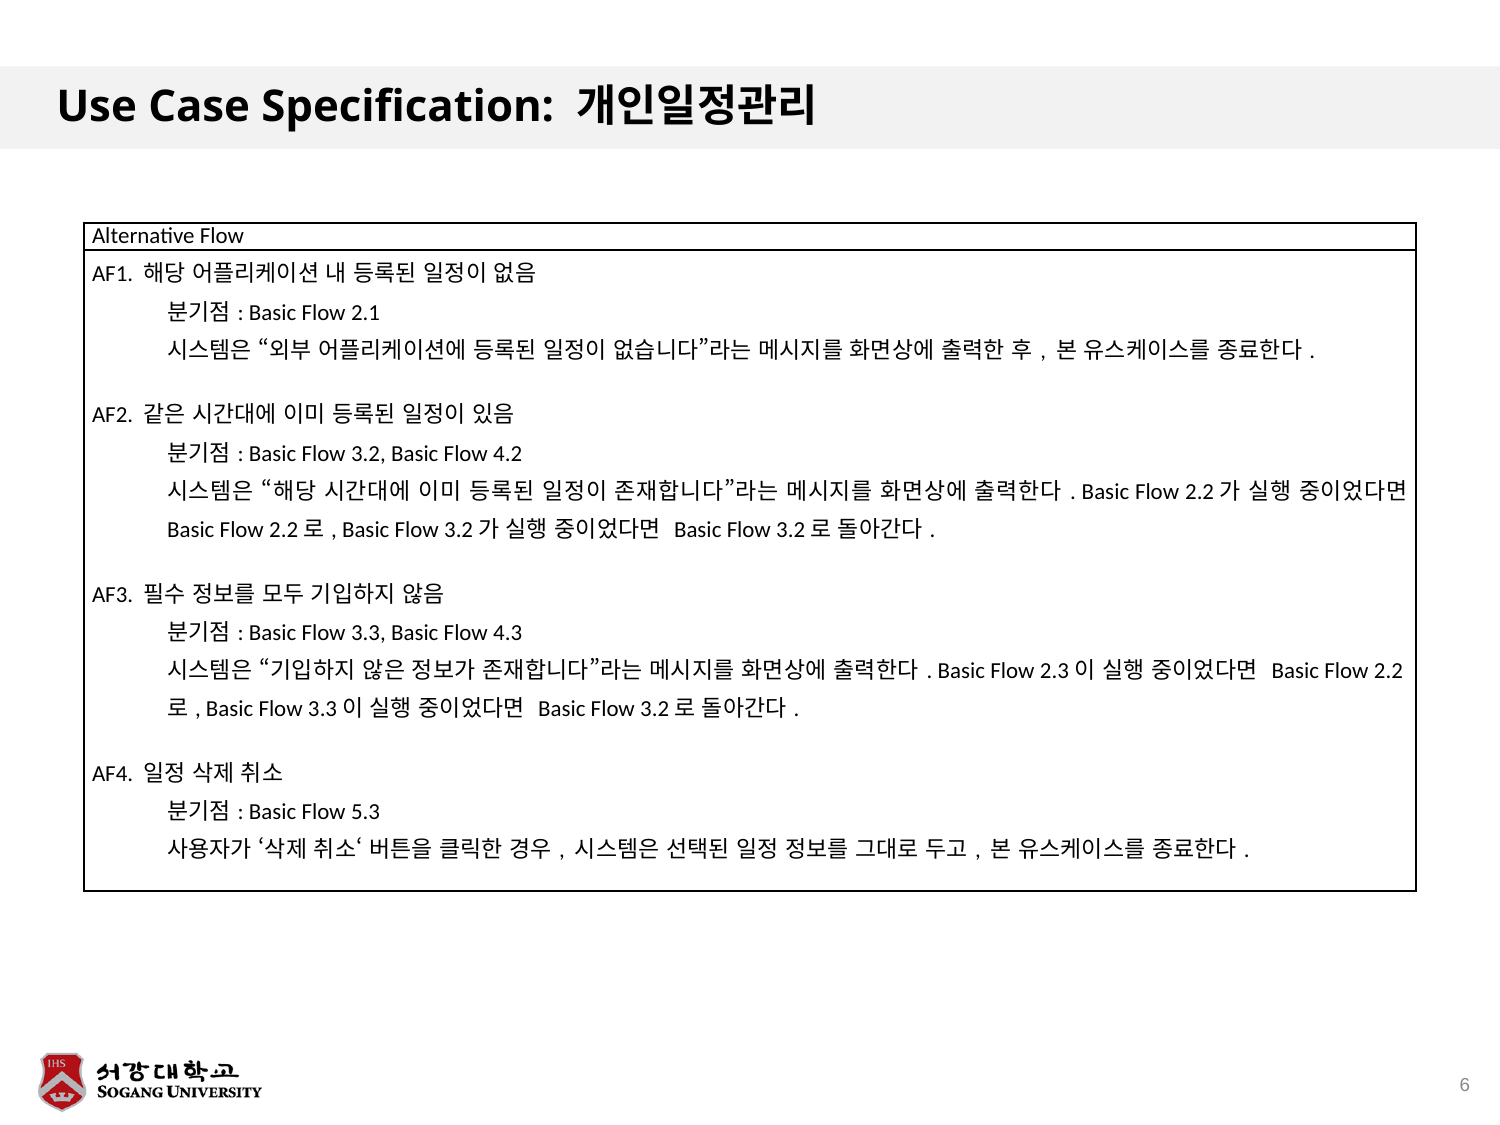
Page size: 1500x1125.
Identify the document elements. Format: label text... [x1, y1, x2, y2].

picture [0, 1031, 294, 1125]
title Use Case Specification: 개인일정관리 [41, 64, 1459, 149]
slide_number 6 [1147, 1053, 1485, 1114]
table_cell AF1. 해당 어플리케이션 내 등록된 일정이 없음 분기점: Basic Flow 2.1 시스템은 “외부 어플리케이션에 등록된 일정이 없습니다”라는 메시지를 화면상에 출력한 후, 본 유스케이스를 종료한다. AF2. 같은 시간대에 이미 등록된 일정이 있음 분기점: Basic Flow 3.2, Basic Flow 4.2 시스템은 “해당 시간대에 이미 등록된 일정이 존재합니다”라는 메시지를 화면상에 출력한다. Basic Flow 2.2가 실행 중이었다면 Basic Flow 2.2로, Basic Flow 3.2가 실행 중이었다면 Basic Flow 3.2로 돌아간다. AF3. 필수 정보를 모두 기입하지 않음 분기점: Basic Flow 3.3, Basic Flow 4.3 시스템은 “기입하지 않은 정보가 존재합니다”라는 메시지를 화면상에 출력한다. Basic Flow 2.3이 실행 중이었다면 Basic Flow 2.2로, Basic Flow 3.3이 실행 중이었다면 Basic Flow 3.2로 돌아간다. AF4. 일정 삭제 취소 분기점: Basic Flow 5.3 사용자가 ‘삭제 취소‘ 버튼을 클릭한 경우, 시스템은 선택된 일정 정보를 그대로 두고, 본 유스케이스를 종료한다. [85, 251, 1415, 890]
table_header Alternative Flow [85, 224, 1415, 249]
